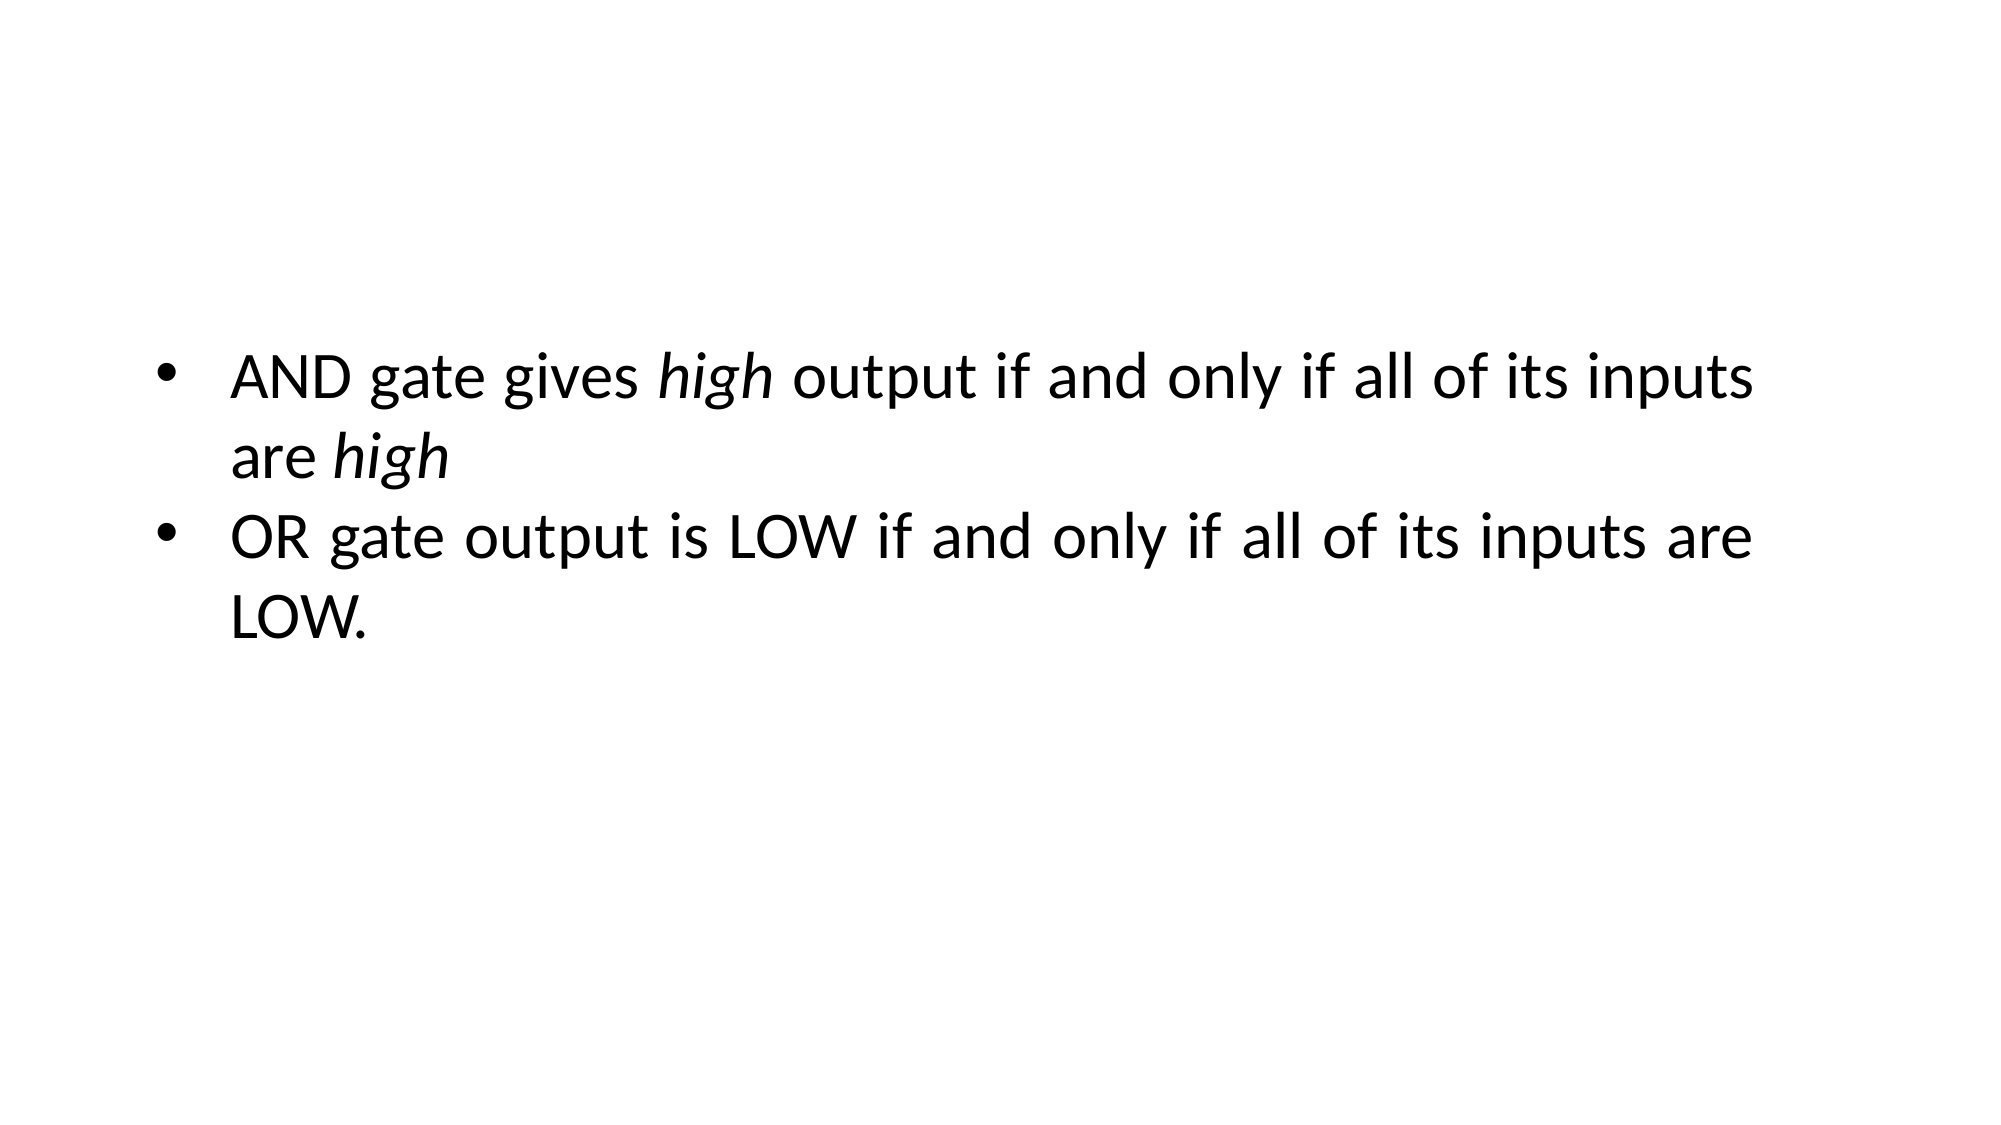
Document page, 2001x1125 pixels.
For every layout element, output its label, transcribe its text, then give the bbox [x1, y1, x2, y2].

text_box AND gate gives high output if and only if all of its inputs are high OR gate output is LOW if and only if all of its inputs are LOW. [140, 324, 1771, 659]
